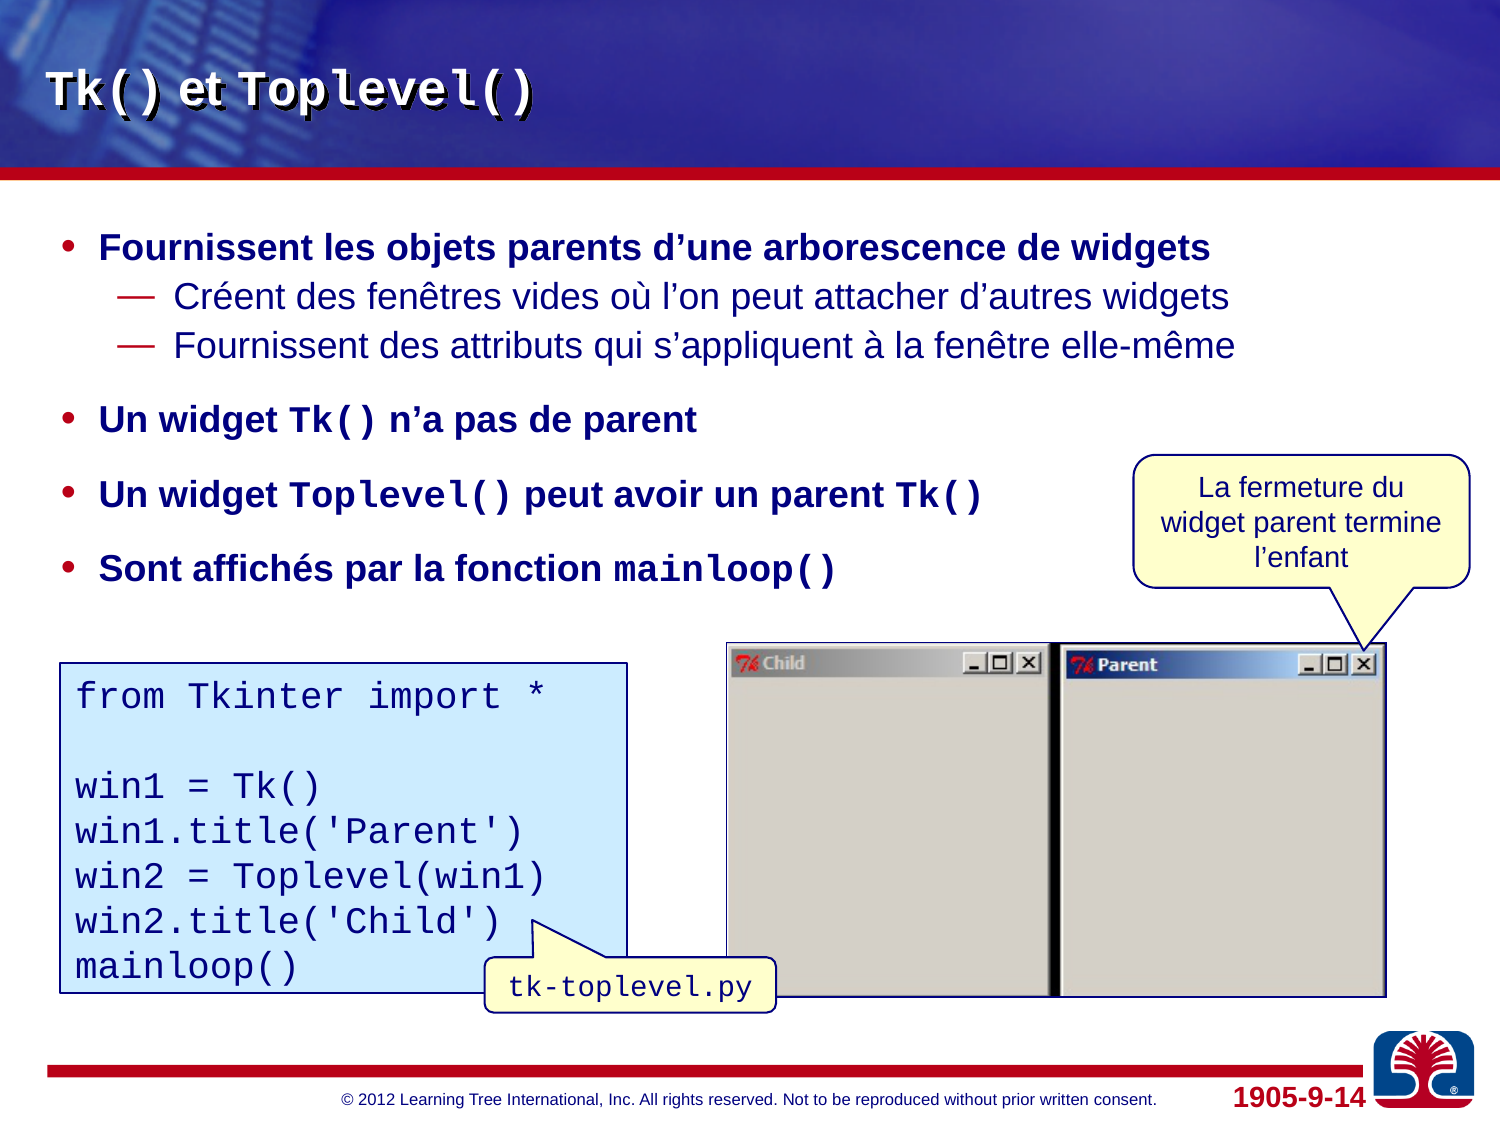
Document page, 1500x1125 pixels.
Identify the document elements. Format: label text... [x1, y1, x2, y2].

list Fournissent les objets parents d’une arborescence de widgets Créent des fenêtres vides où l’on peut attacher d’autres widgets Fournissent des attributs qui s’appliquent à la fenêtre elle-même Un widget Tk() n’a pas de parent Un widget Toplevel() peut avoir un parent Tk() Sont affichés par la fonction mainloop() [45, 215, 1457, 601]
text_box tk-toplevel.py [484, 919, 776, 1013]
text_box La fermeture du widget parent termine l’enfant [1133, 454, 1470, 641]
title Tk() et Toplevel() [29, 26, 1308, 146]
picture [1373, 1031, 1476, 1108]
picture [726, 642, 1386, 997]
picture [0, 0, 1500, 167]
text_box from Tkinter import * win1 = Tk() win1.title('Parent') win2 = Toplevel(win1) win2.title('Child') mainloop() [60, 663, 628, 994]
